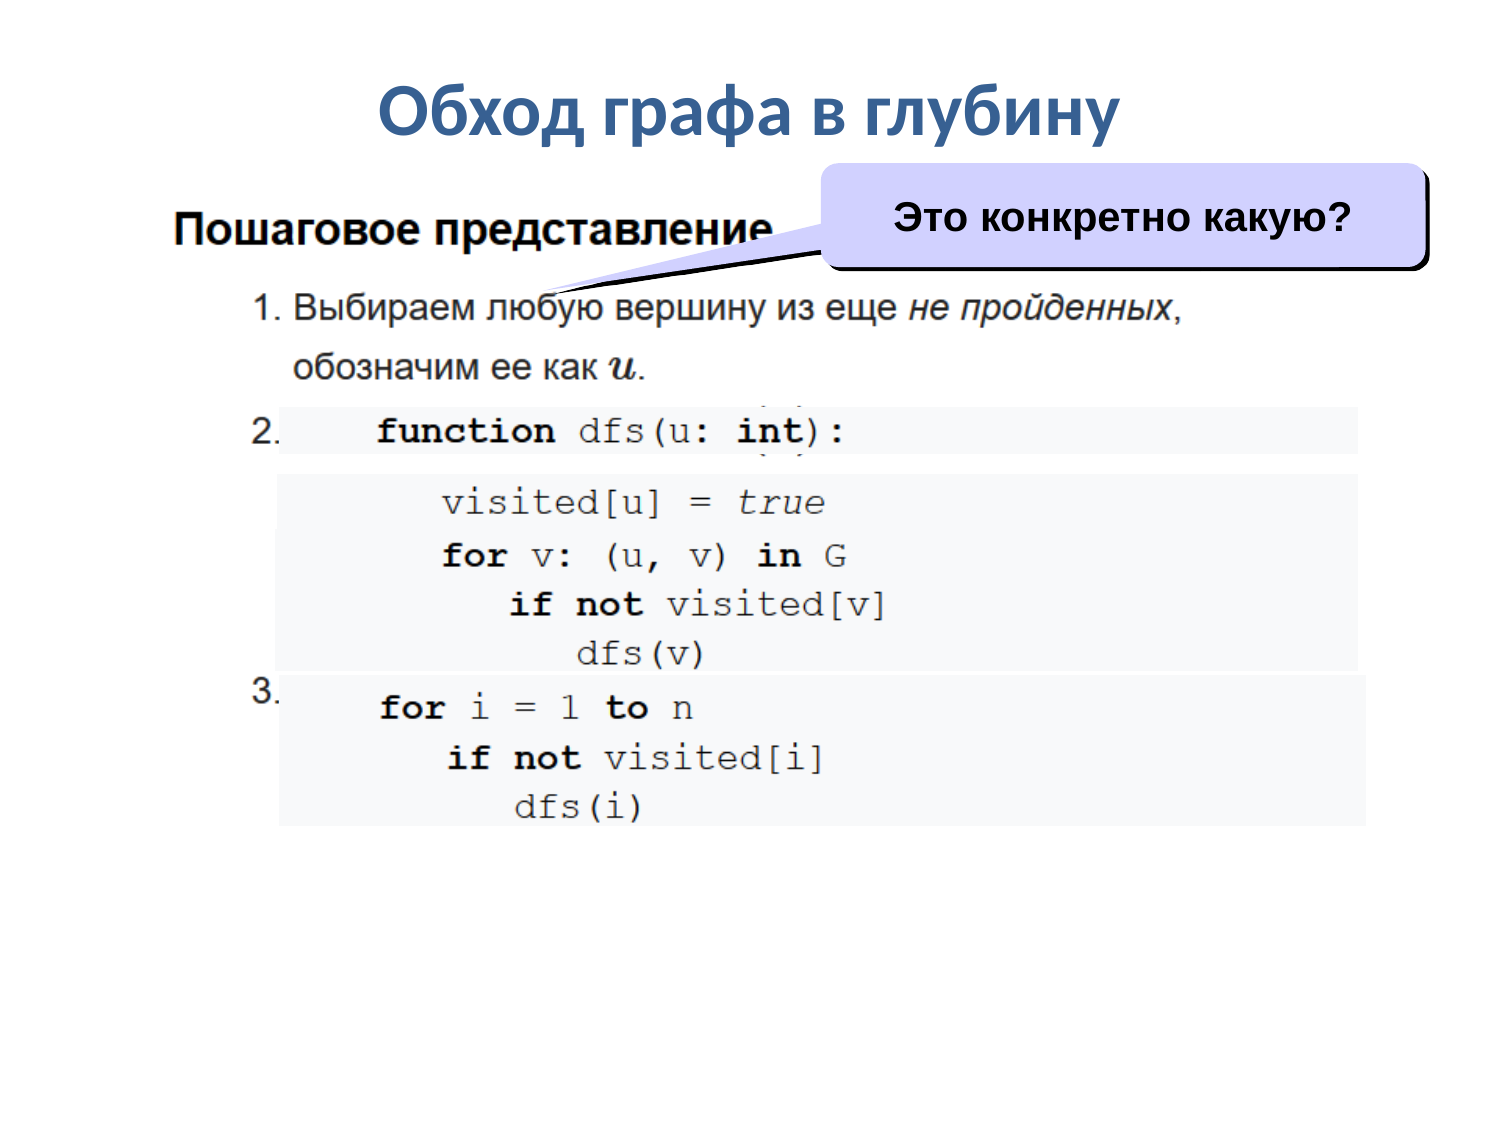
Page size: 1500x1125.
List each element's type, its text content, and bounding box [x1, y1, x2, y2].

text_box Обход графа в глубину [0, 0, 1500, 210]
picture [147, 184, 1366, 826]
text_box Это конкретно какую? [820, 163, 1426, 268]
